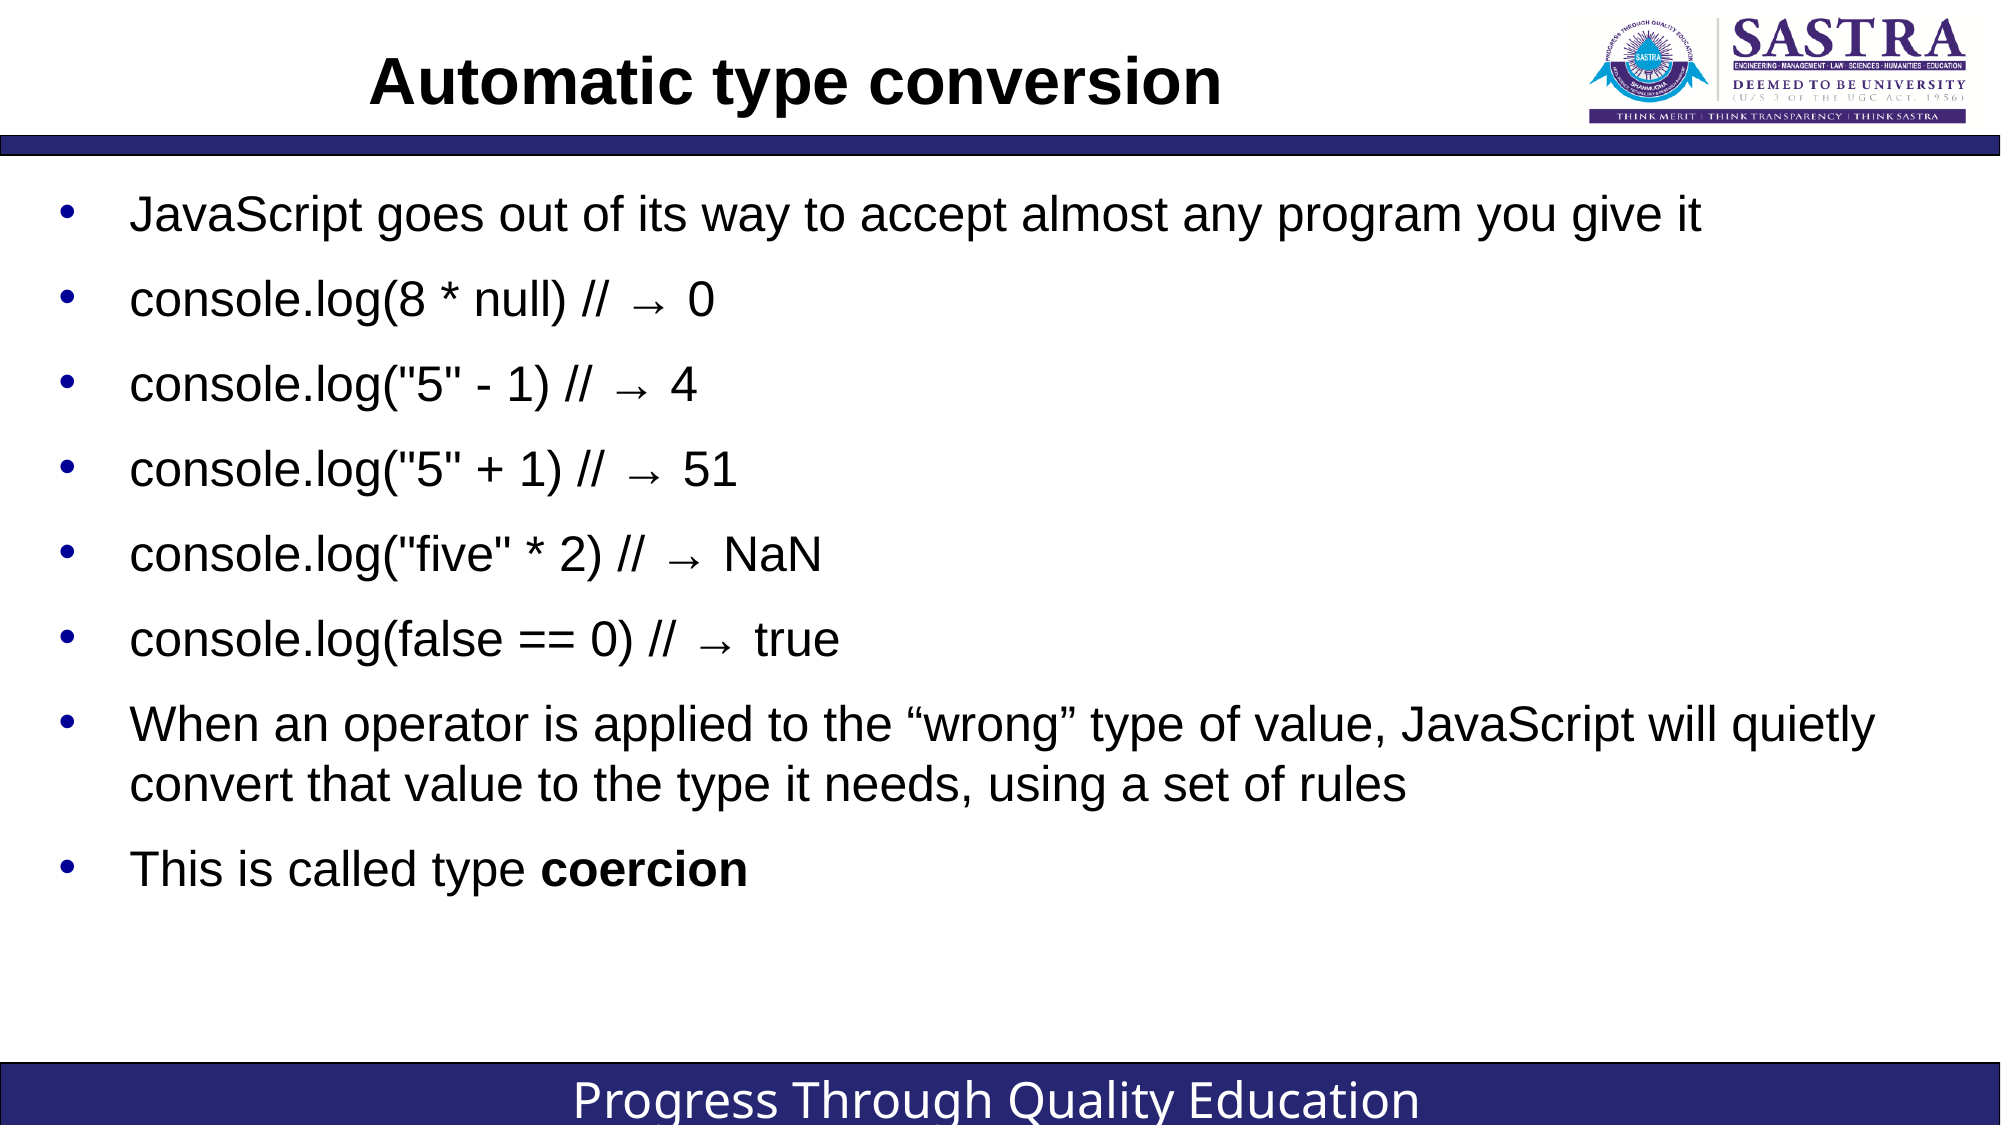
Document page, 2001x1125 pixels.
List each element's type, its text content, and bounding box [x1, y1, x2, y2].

picture [1566, 10, 1989, 130]
title Automatic type conversion [37, 29, 1556, 119]
list JavaScript goes out of its way to accept almost any program you give it console.log(8 * null) // → 0 console.log("5" - 1) // → 4 console.log("5" + 1) // → 51 console.log("five" * 2) // → NaN console.log(false == 0) // → true When an operator is applied to the “wrong” type of value, JavaScript will quietly convert that value to the type it needs, using a set of rules This is called type coercion [37, 172, 1969, 1047]
